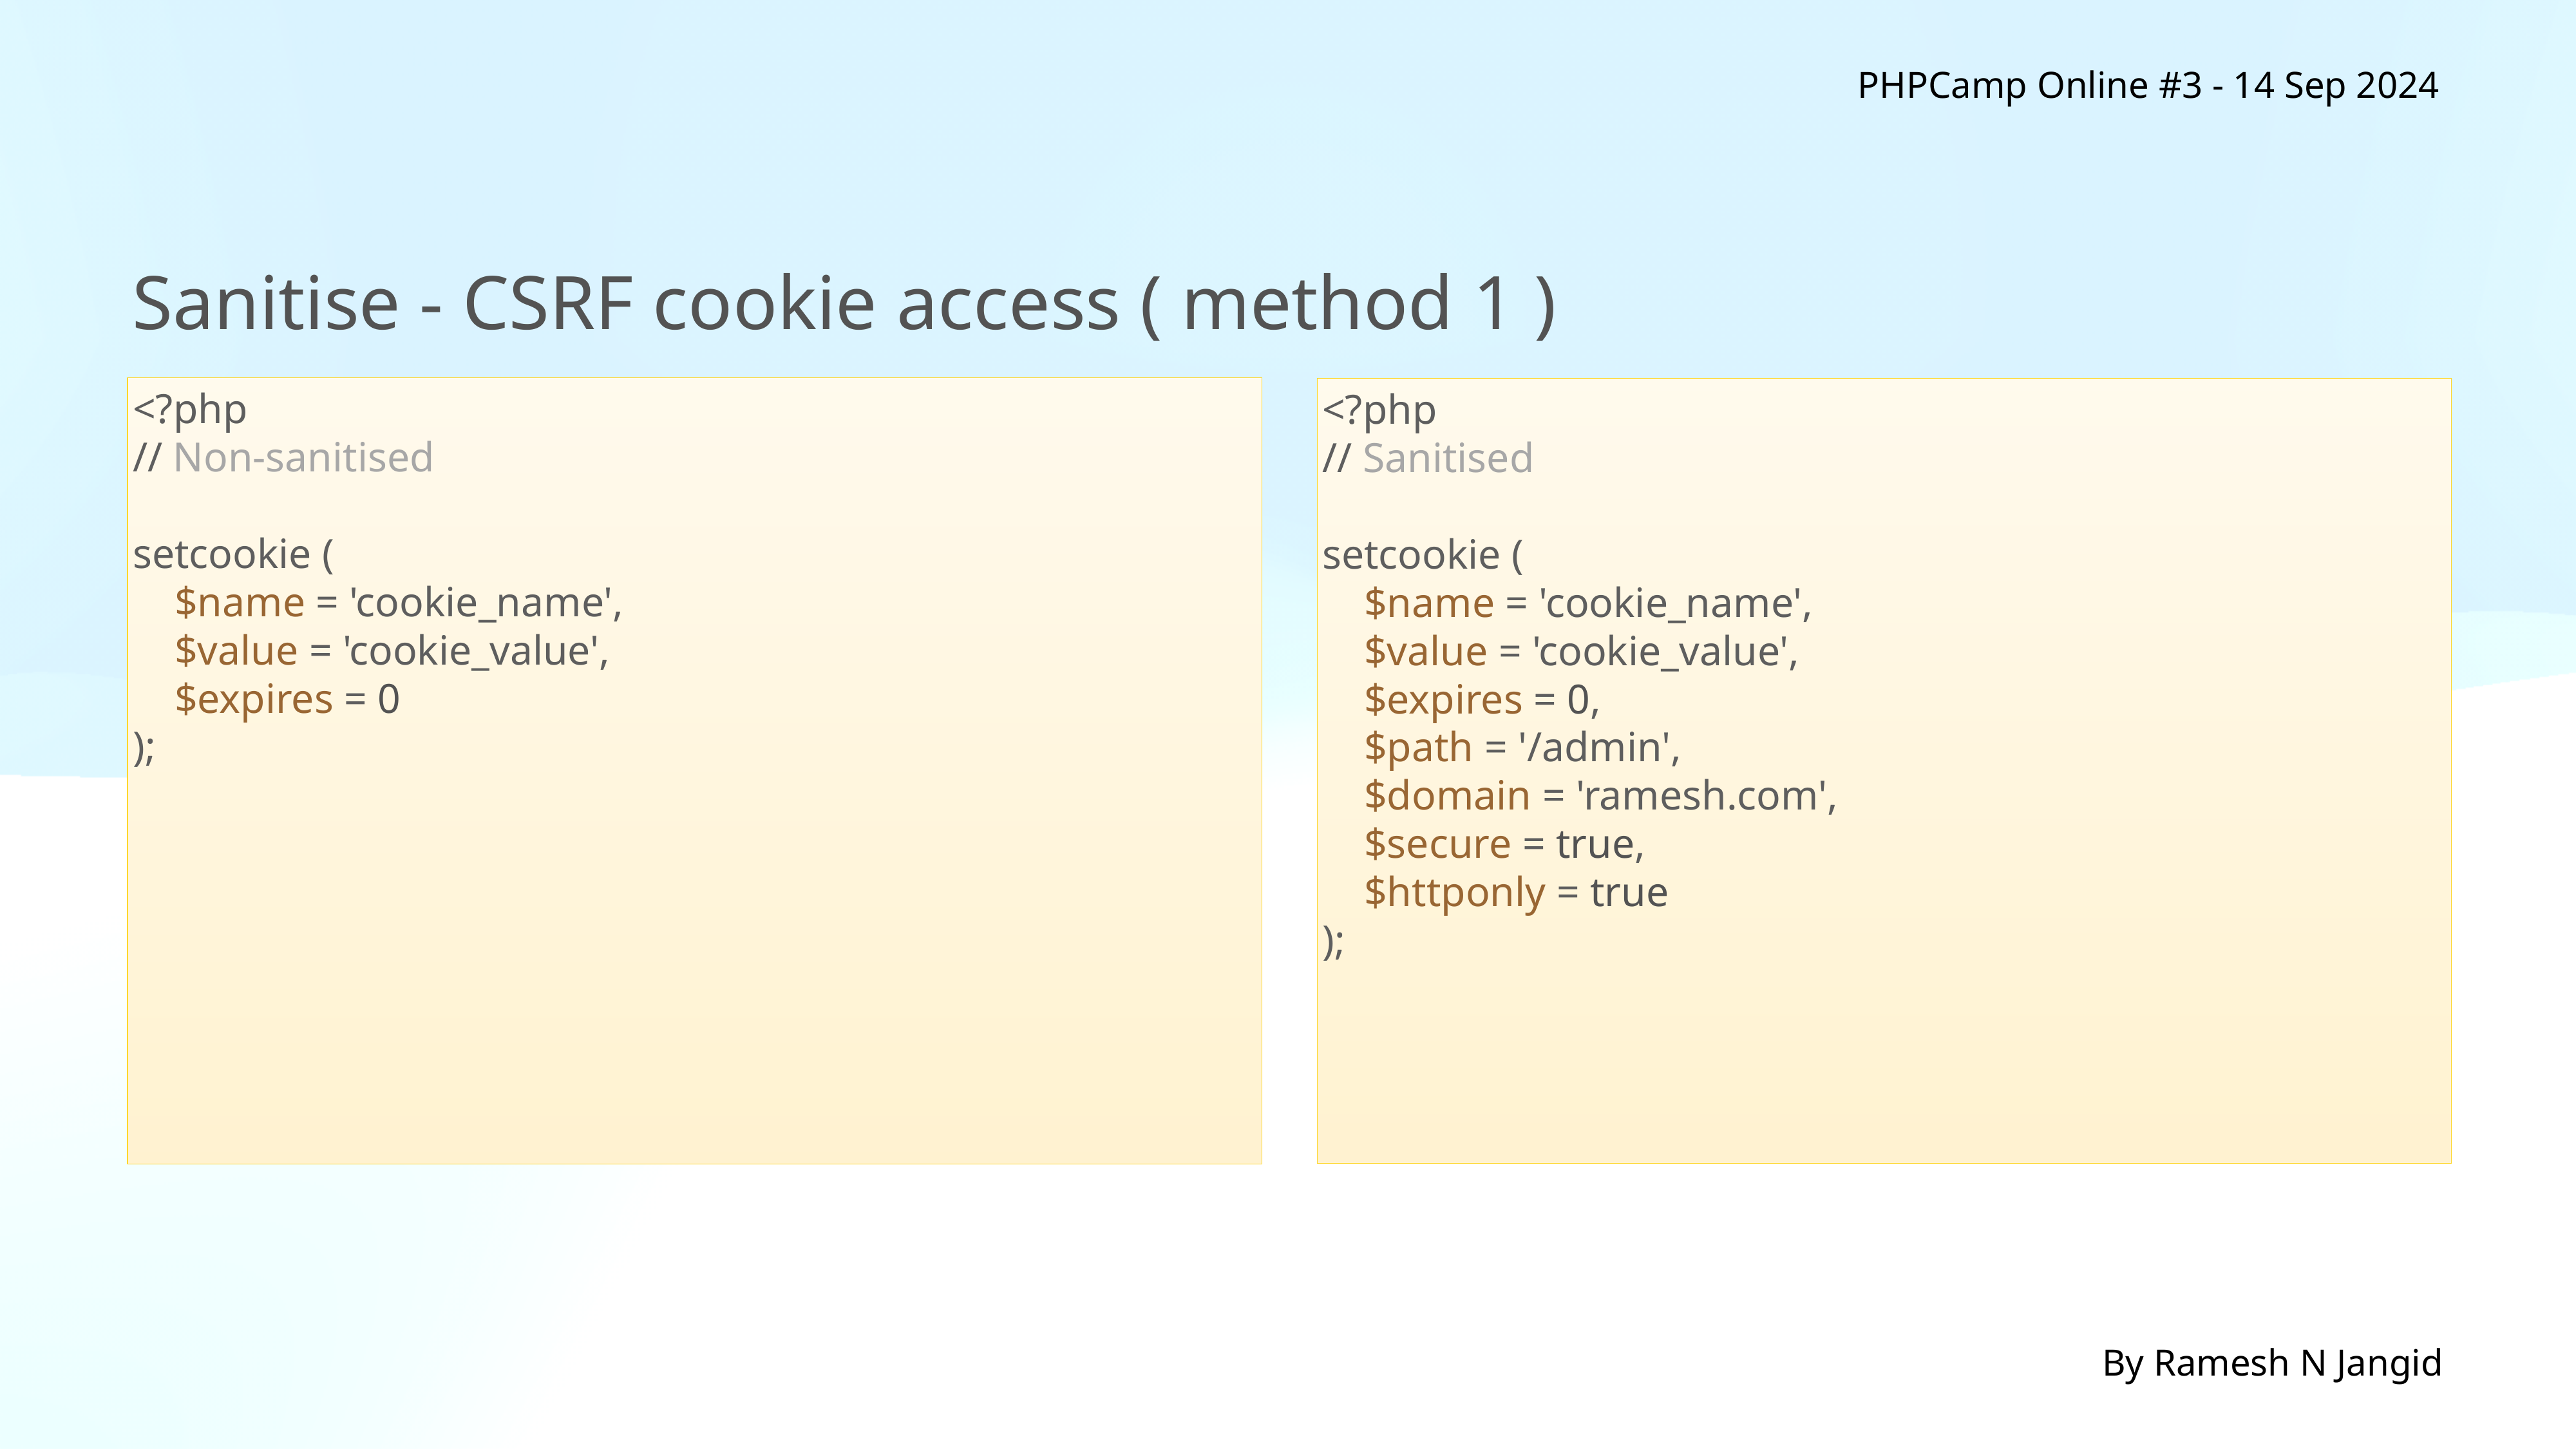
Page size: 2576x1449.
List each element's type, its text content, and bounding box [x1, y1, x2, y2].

text_box PHPCamp Online #3 - 14 Sep 2024 [123, 57, 2445, 124]
list <?php // Non-sanitised setcookie ( $name = 'cookie_name', $value = 'cookie_value', $expires = 0 ); [127, 377, 1262, 1165]
text_box <?php // Sanitised setcookie ( $name = 'cookie_name', $value = 'cookie_value', $expires = 0, $path = '/admin', $domain = 'ramesh.com', $secure = true, $httponly = true ); [1317, 378, 2452, 1164]
text_box By Ramesh N Jangid [127, 1334, 2448, 1403]
picture [0, 0, 2576, 1449]
list Sanitise - CSRF cookie access ( method 1 ) [127, 250, 2449, 350]
